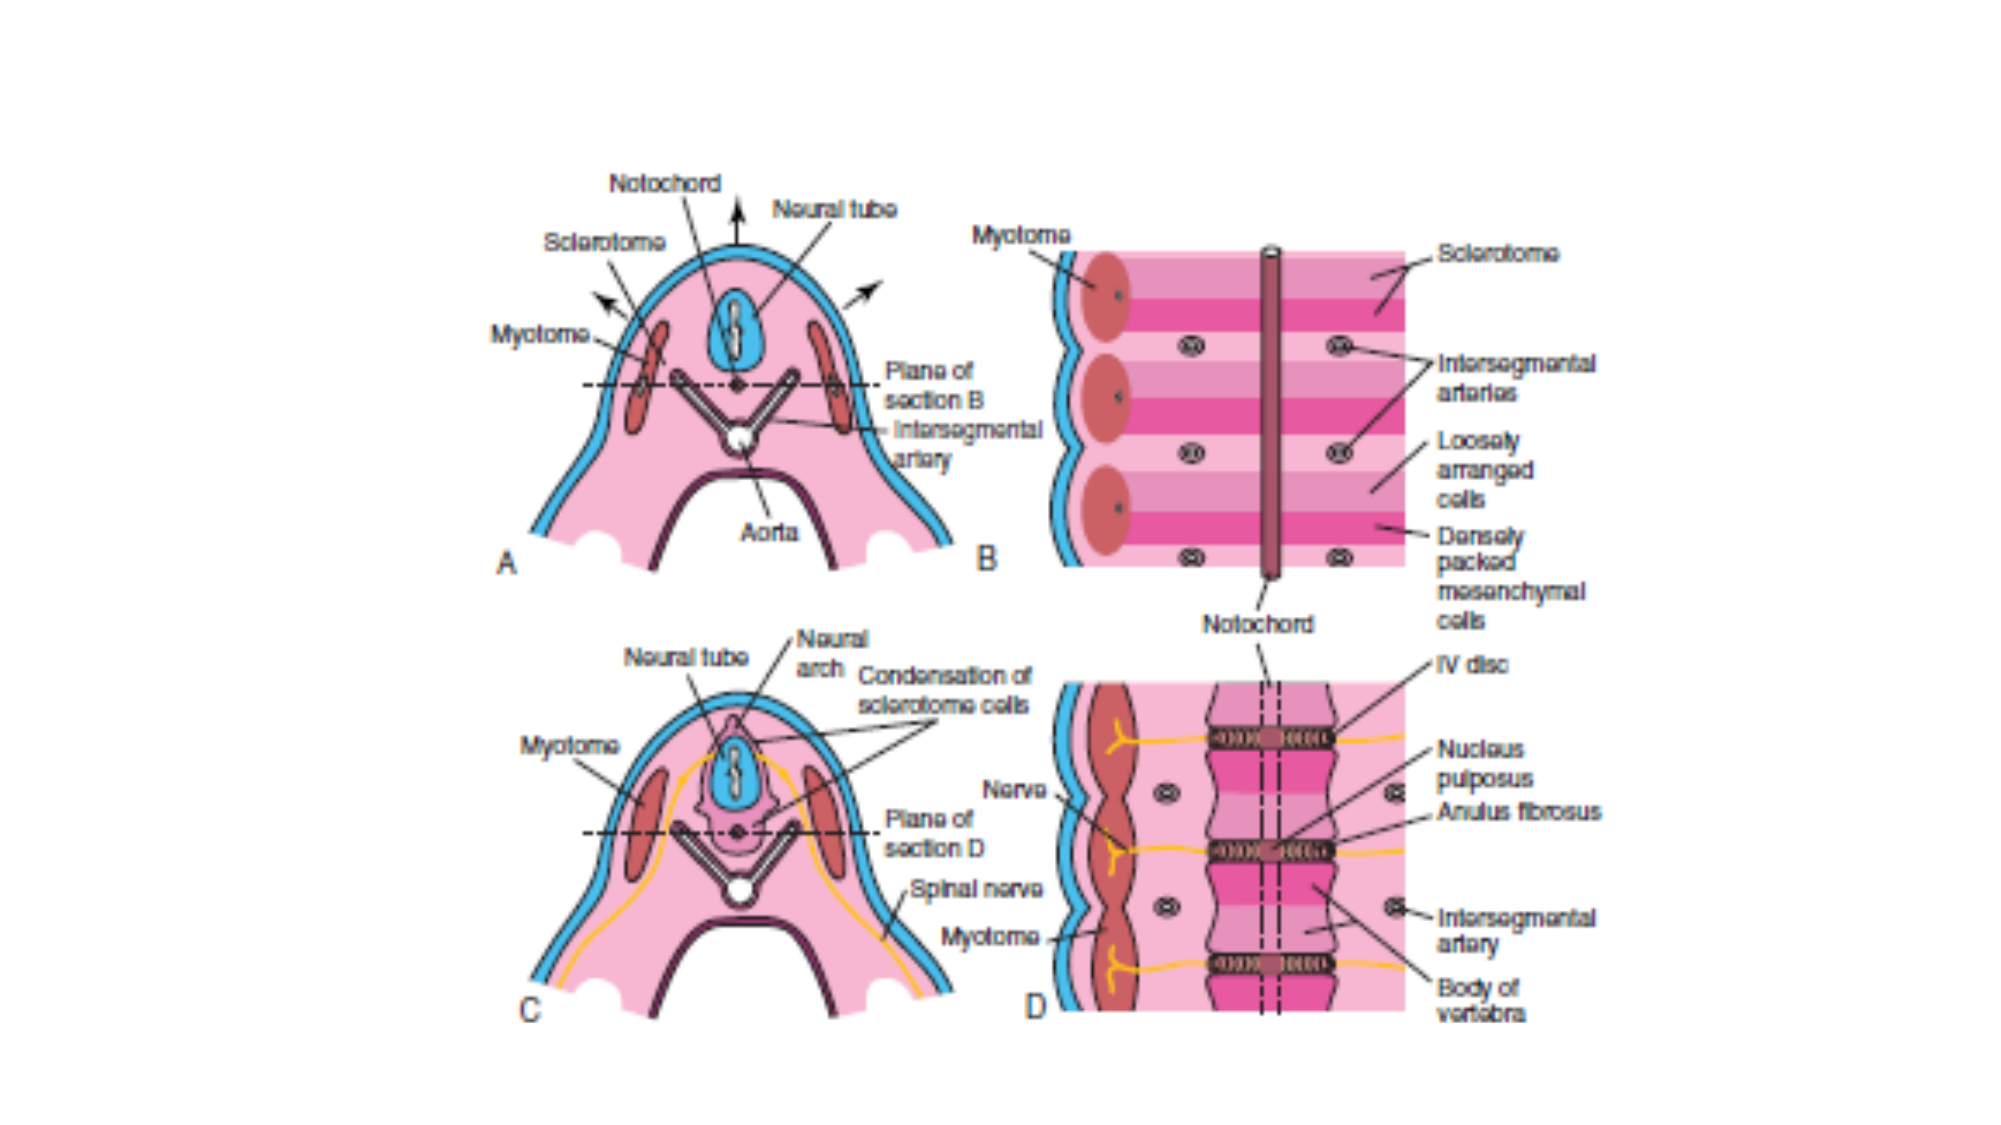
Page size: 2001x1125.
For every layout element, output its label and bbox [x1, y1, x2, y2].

picture [128, 147, 1765, 1023]
